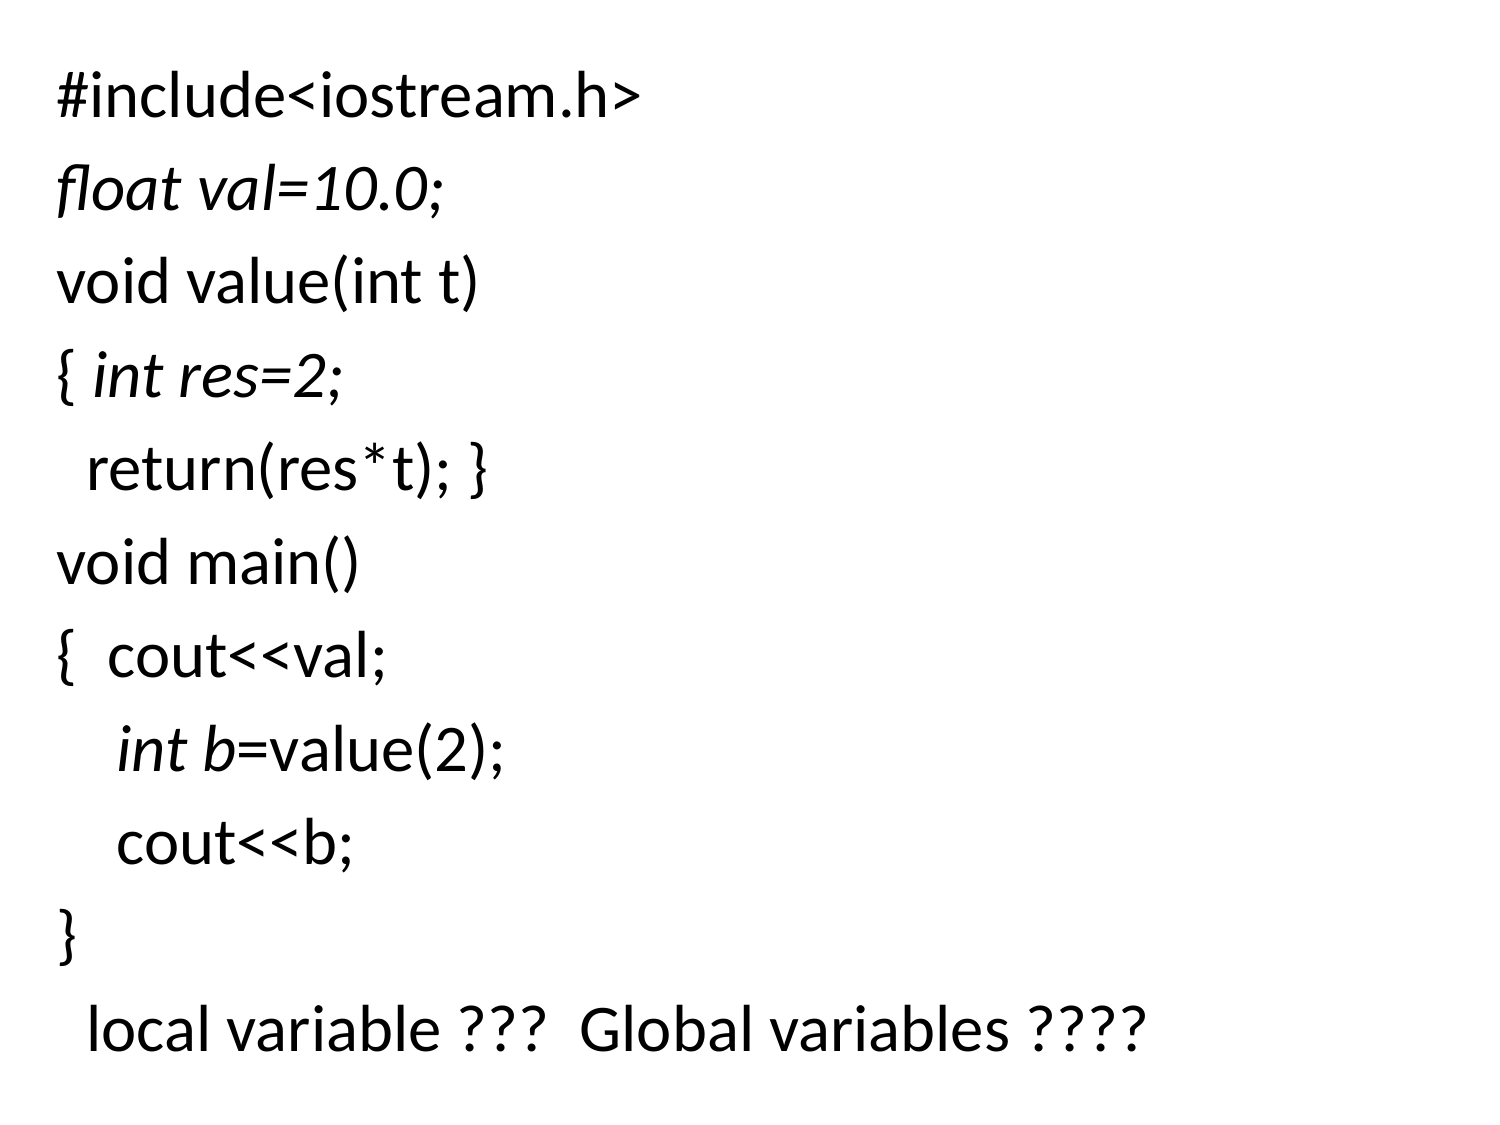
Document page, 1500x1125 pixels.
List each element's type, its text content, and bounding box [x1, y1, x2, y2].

list #include<iostream.h> float val=10.0; void value(int t) { int res=2; return(res*t); } void main() { cout<<val; int b=value(2); cout<<b; } local variable ??? Global variables ???? [41, 42, 1392, 1083]
